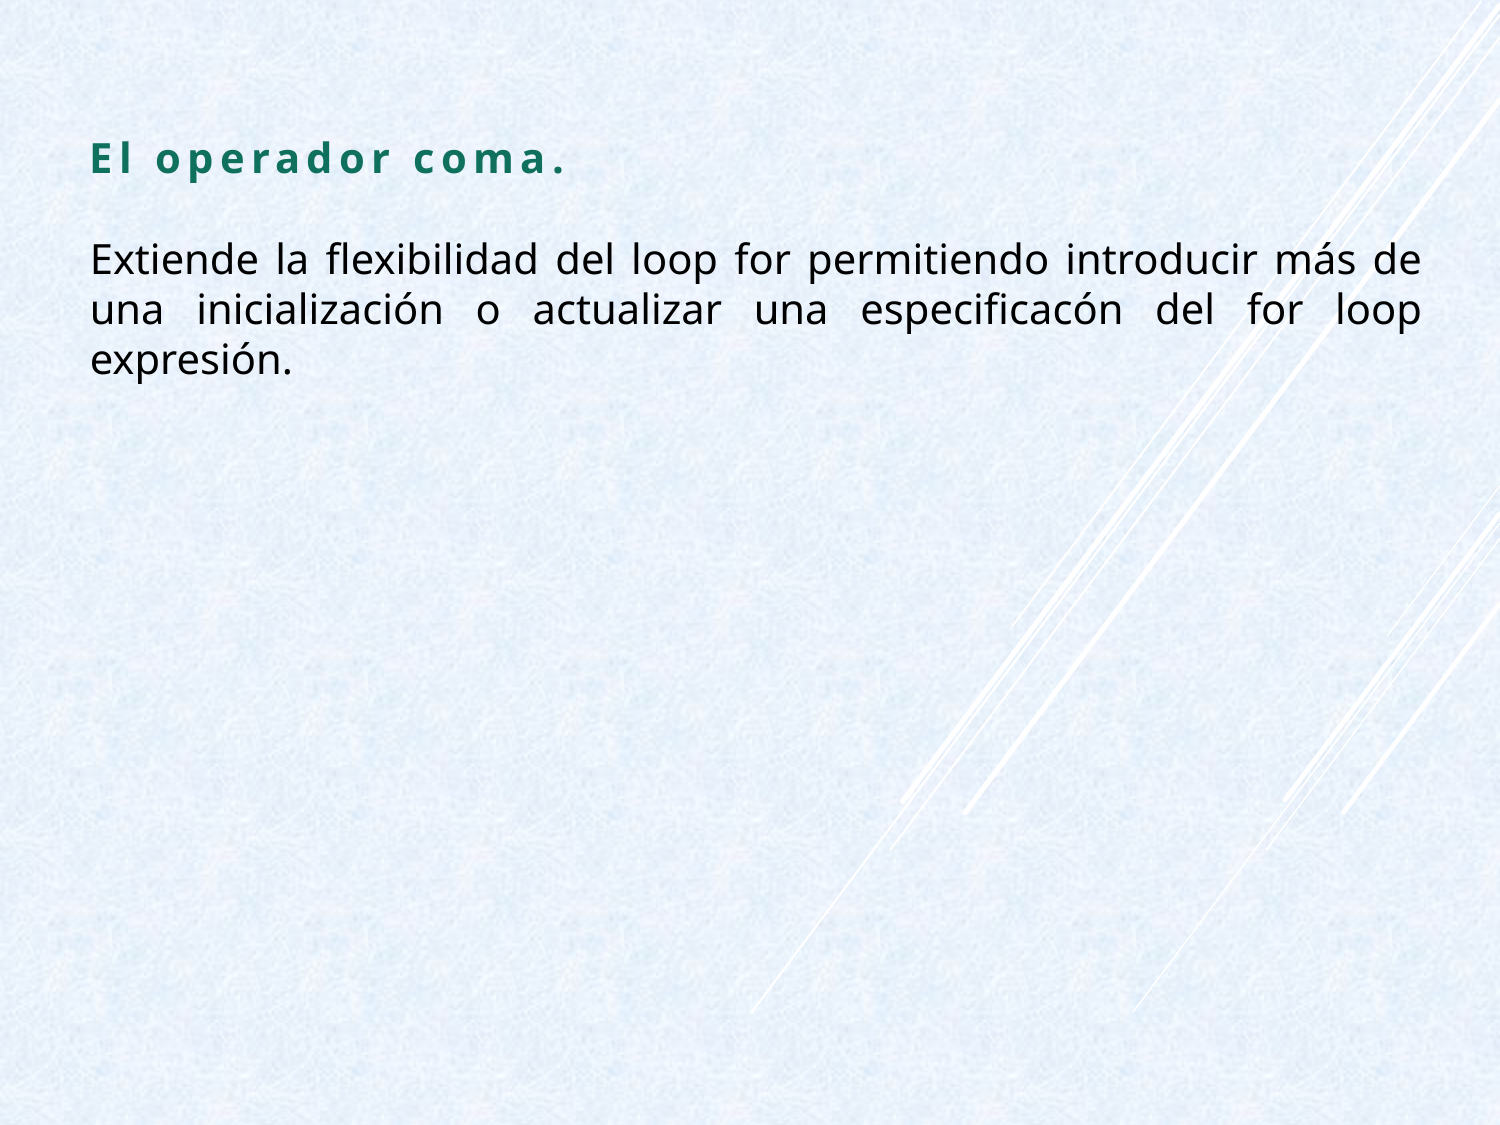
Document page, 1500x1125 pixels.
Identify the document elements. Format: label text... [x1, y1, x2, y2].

text_box El operador coma. Extiende la flexibilidad del loop for permitiendo introducir más de una inicialización o actualizar una especificacón del for loop expresión. [74, 124, 1438, 440]
